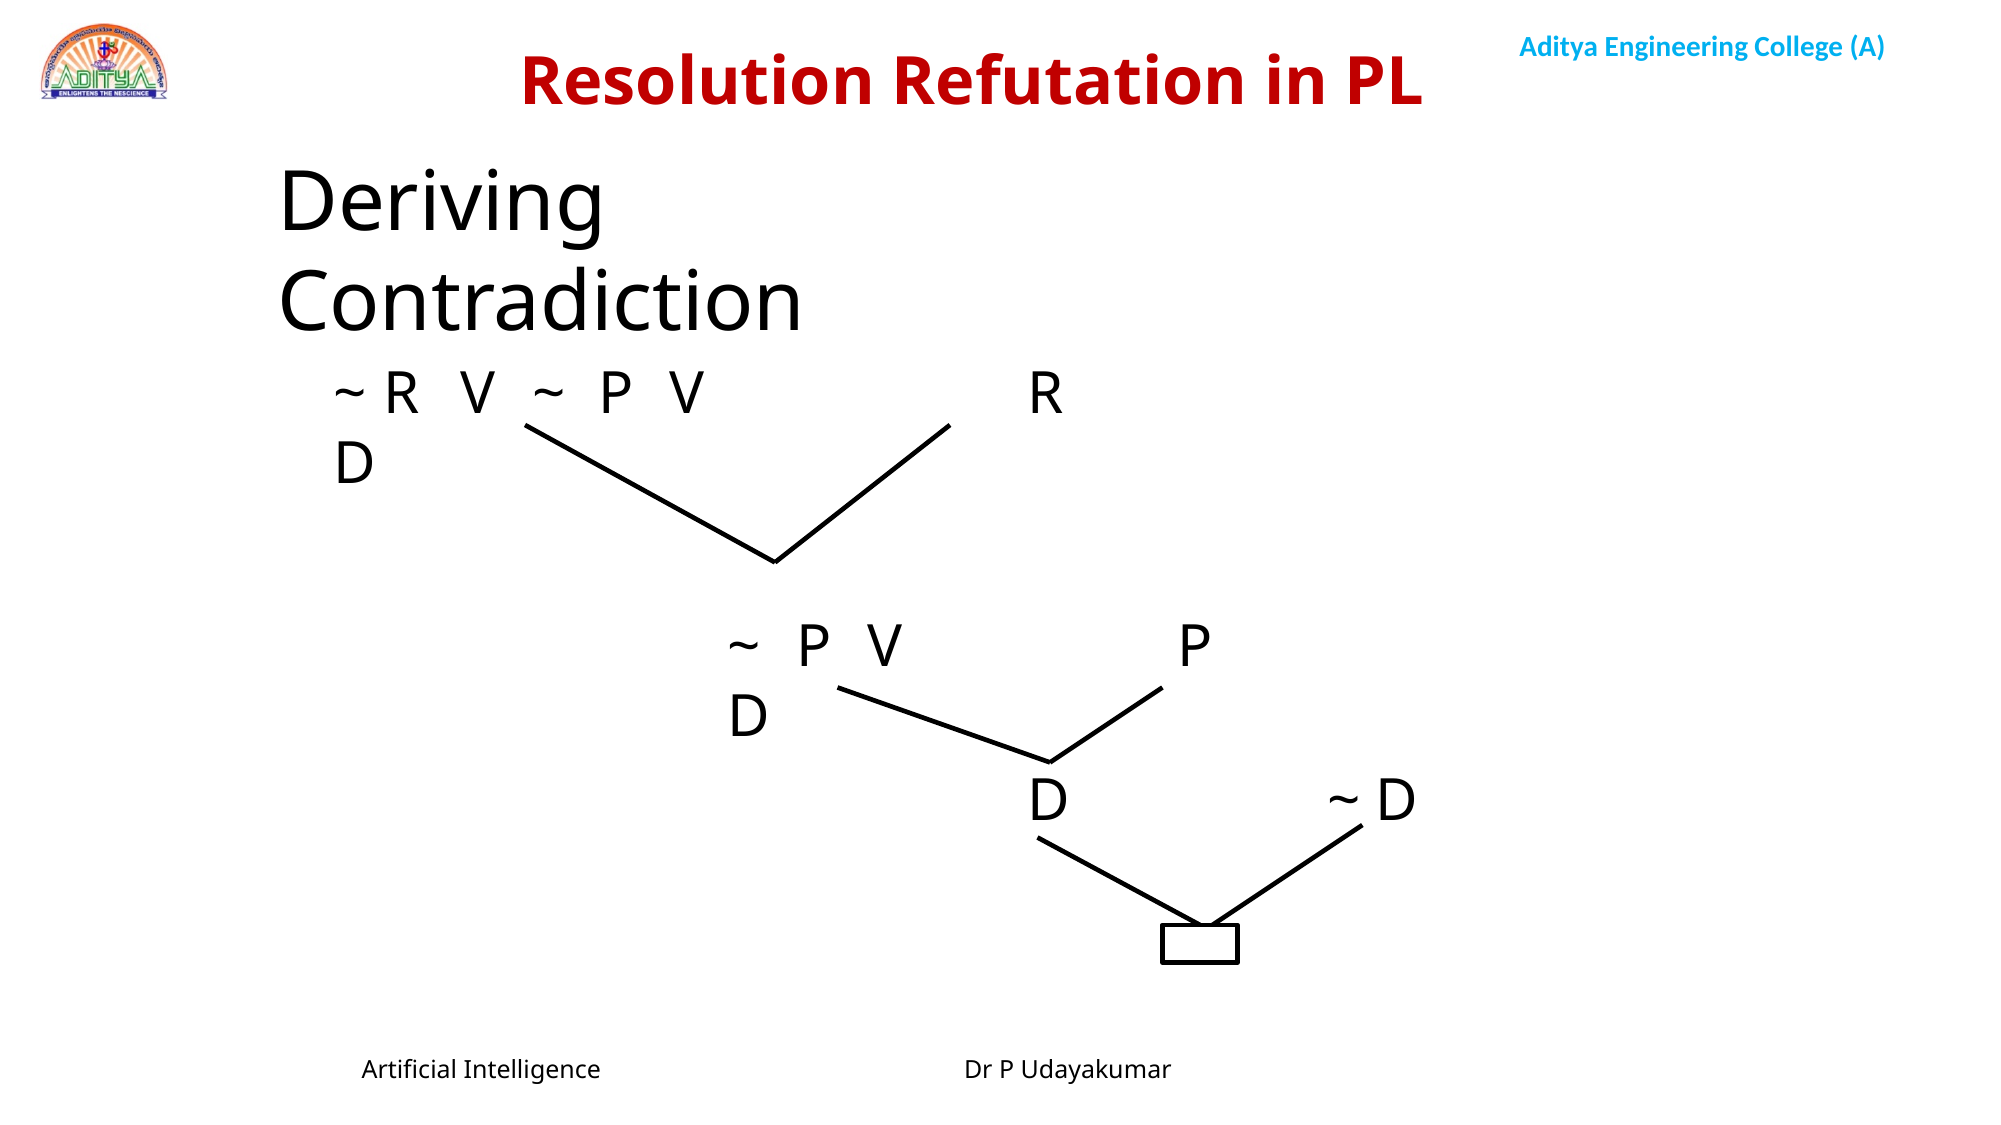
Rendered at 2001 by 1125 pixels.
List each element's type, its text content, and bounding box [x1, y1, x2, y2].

text_box Aditya Engineering College (A) [1504, 19, 1901, 70]
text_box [1035, 822, 1365, 965]
text_box R [1025, 353, 1072, 426]
text_box Resolution Refutation in PL [118, 39, 1844, 167]
text_box ~ R V ~ P V D [331, 353, 784, 496]
text_box P [1175, 605, 1219, 678]
footer Artificial Intelligence Dr P Udayakumar [85, 1040, 1449, 1101]
text_box ~ D [1325, 759, 1423, 832]
text_box Deriving Contradiction [275, 144, 1111, 348]
picture [39, 23, 168, 100]
text_box D [1025, 759, 1072, 832]
text_box ~ P V D [725, 605, 981, 748]
